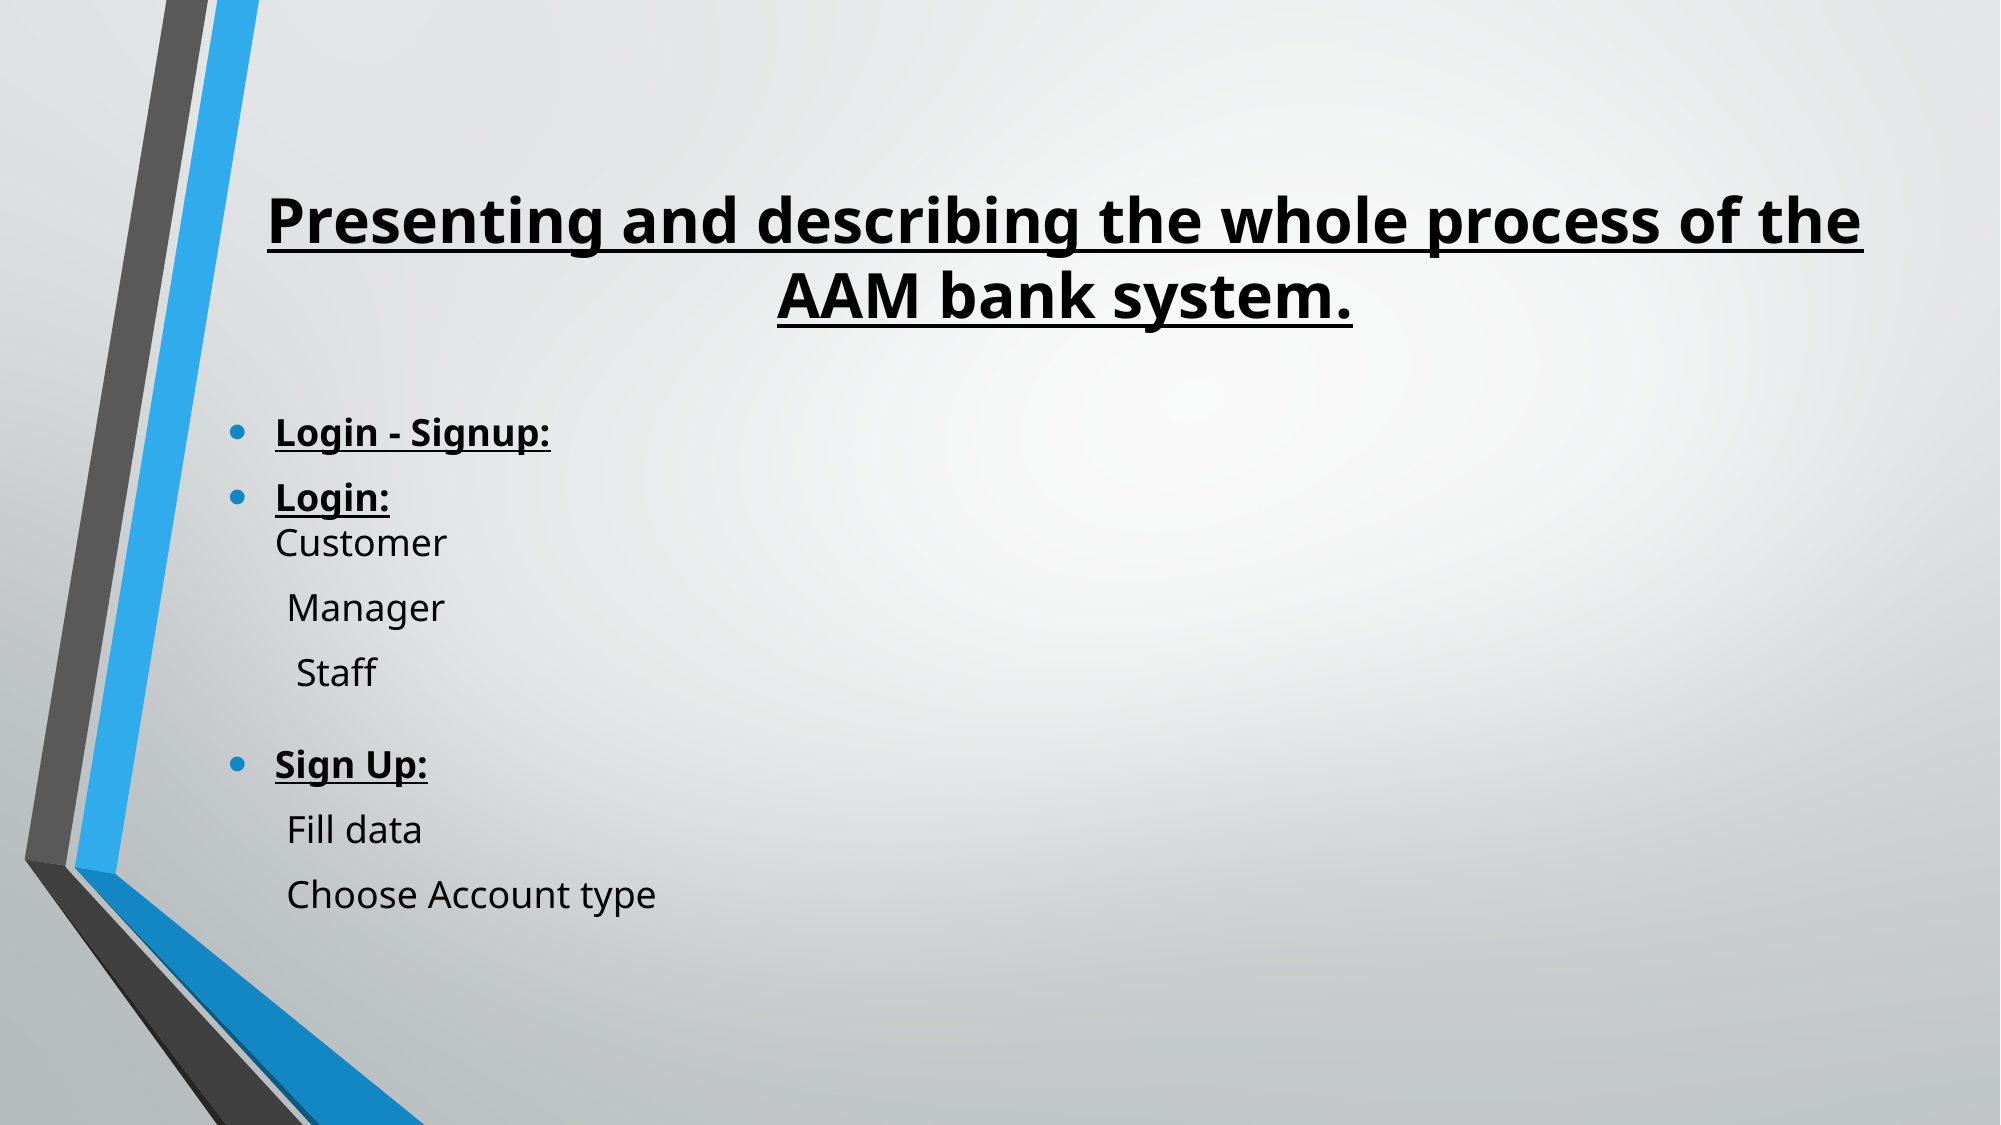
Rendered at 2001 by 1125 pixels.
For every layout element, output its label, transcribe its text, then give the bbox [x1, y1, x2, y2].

title Presenting and describing the whole process of the AAM bank system. [243, 112, 1887, 357]
list Login - Signup: Login: Customer Manager Staff Sign Up: Fill data Choose Account type [212, 357, 1887, 942]
